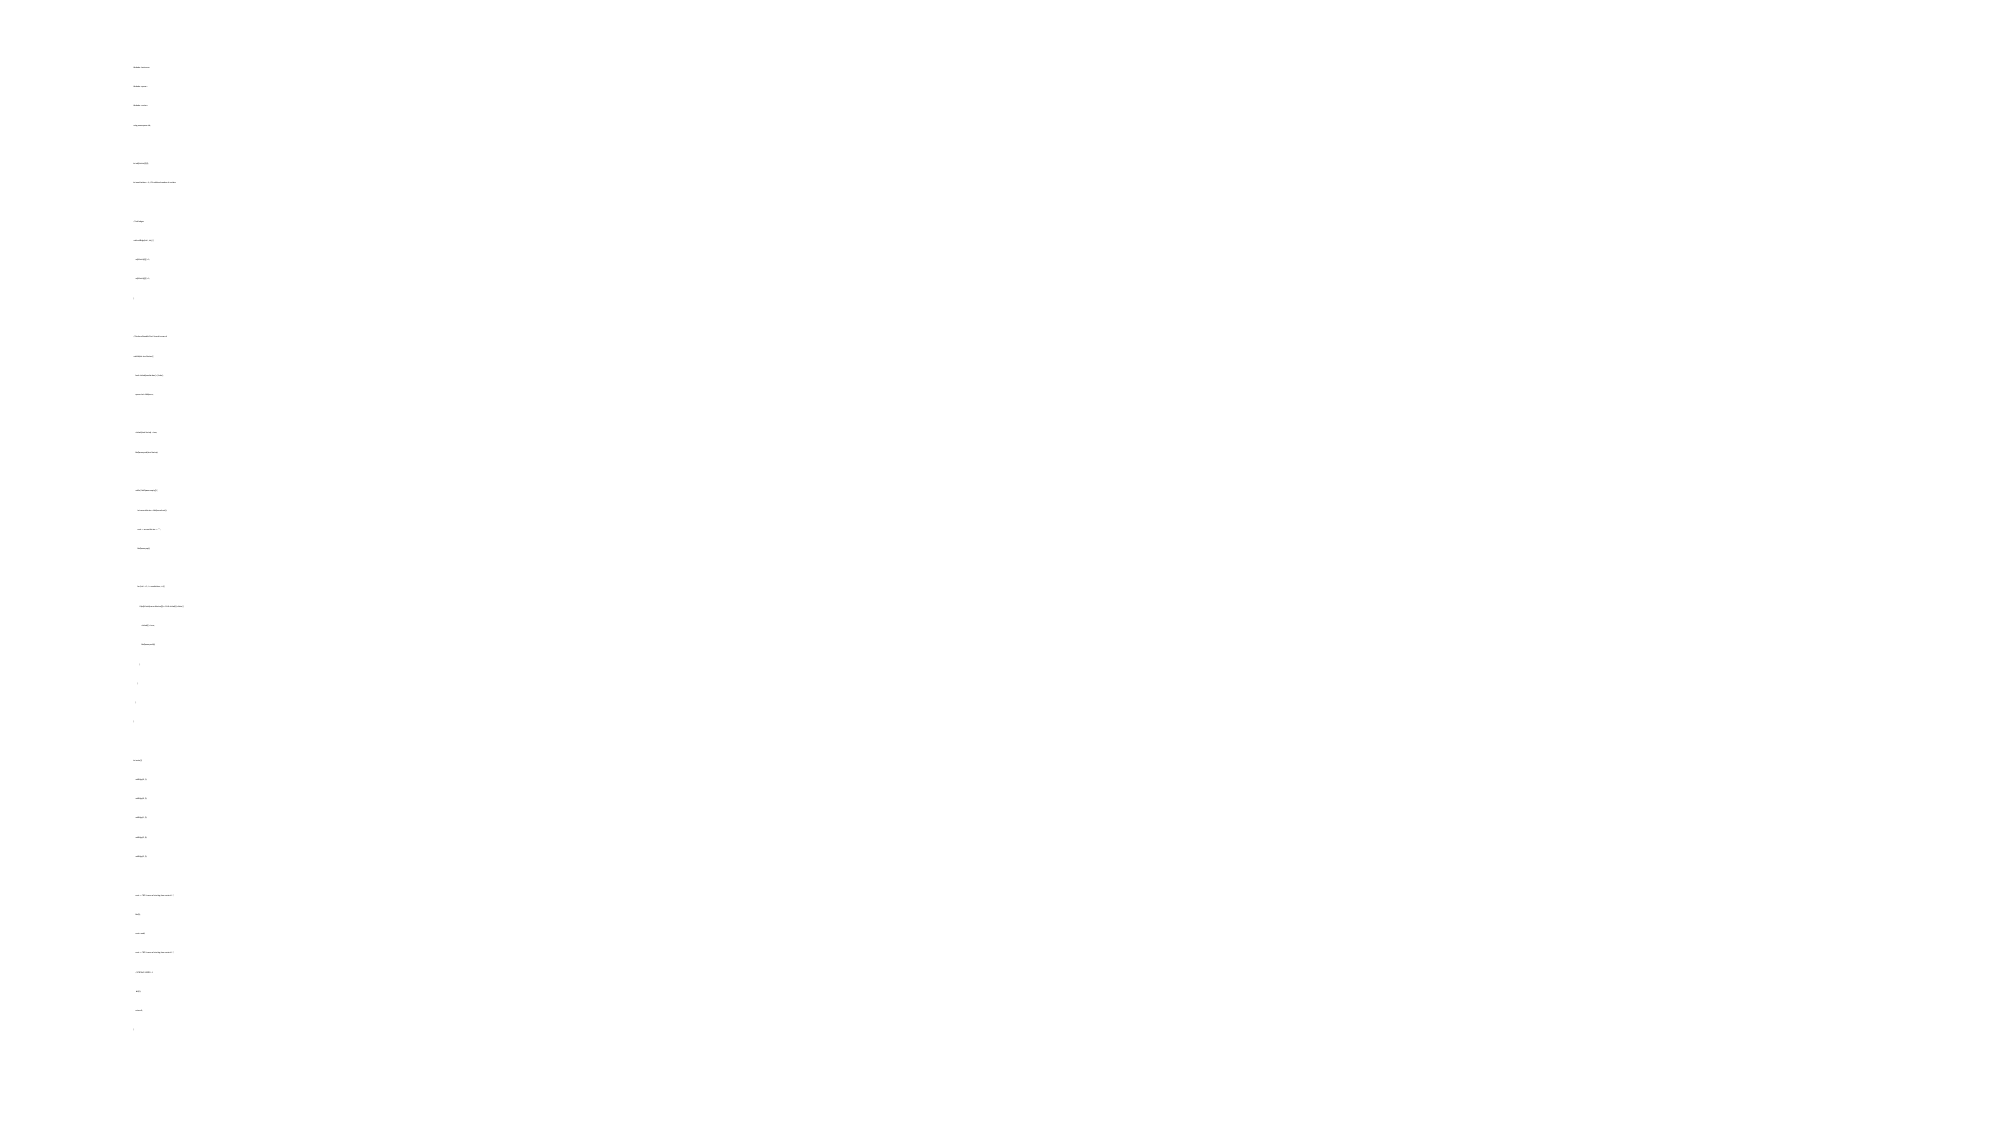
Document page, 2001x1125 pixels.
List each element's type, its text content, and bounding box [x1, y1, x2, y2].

text_box #include <iostream> #include <queue> #include <vector> using namespace std; int adjMatrix[4][4]; int numVertices = 4; // Predefined number of vertices // Add edges void addEdge(int i, int j) { adjMatrix[i][j] = 1; adjMatrix[j][i] = 1; } // Perform Breadth First Search traversal void bfs(int startVertex) { bool visited[numVertices] = {false}; queue<int> bfsQueue; visited[startVertex] = true; bfsQueue.push(startVertex); while (!bfsQueue.empty()) { int currentVertex = bfsQueue.front(); cout << currentVertex << " "; bfsQueue.pop(); for (int i = 0; i < numVertices; ++i) { if (adjMatrix[currentVertex][i]==1 && visited[i]==false) { visited[i] = true; bfsQueue.push(i); } } } } int main() { addEdge(0, 1); addEdge(0, 2); addEdge(1, 2); addEdge(2, 0); addEdge(2, 3); cout << "BFS traversal starting from vertex 0: "; bfs(0); cout<<endl; cout << "BFS traversal starting from vertex 0: "; //STRTING VERTEX : 1 bfs(3); return 0; } [118, 58, 1119, 1078]
